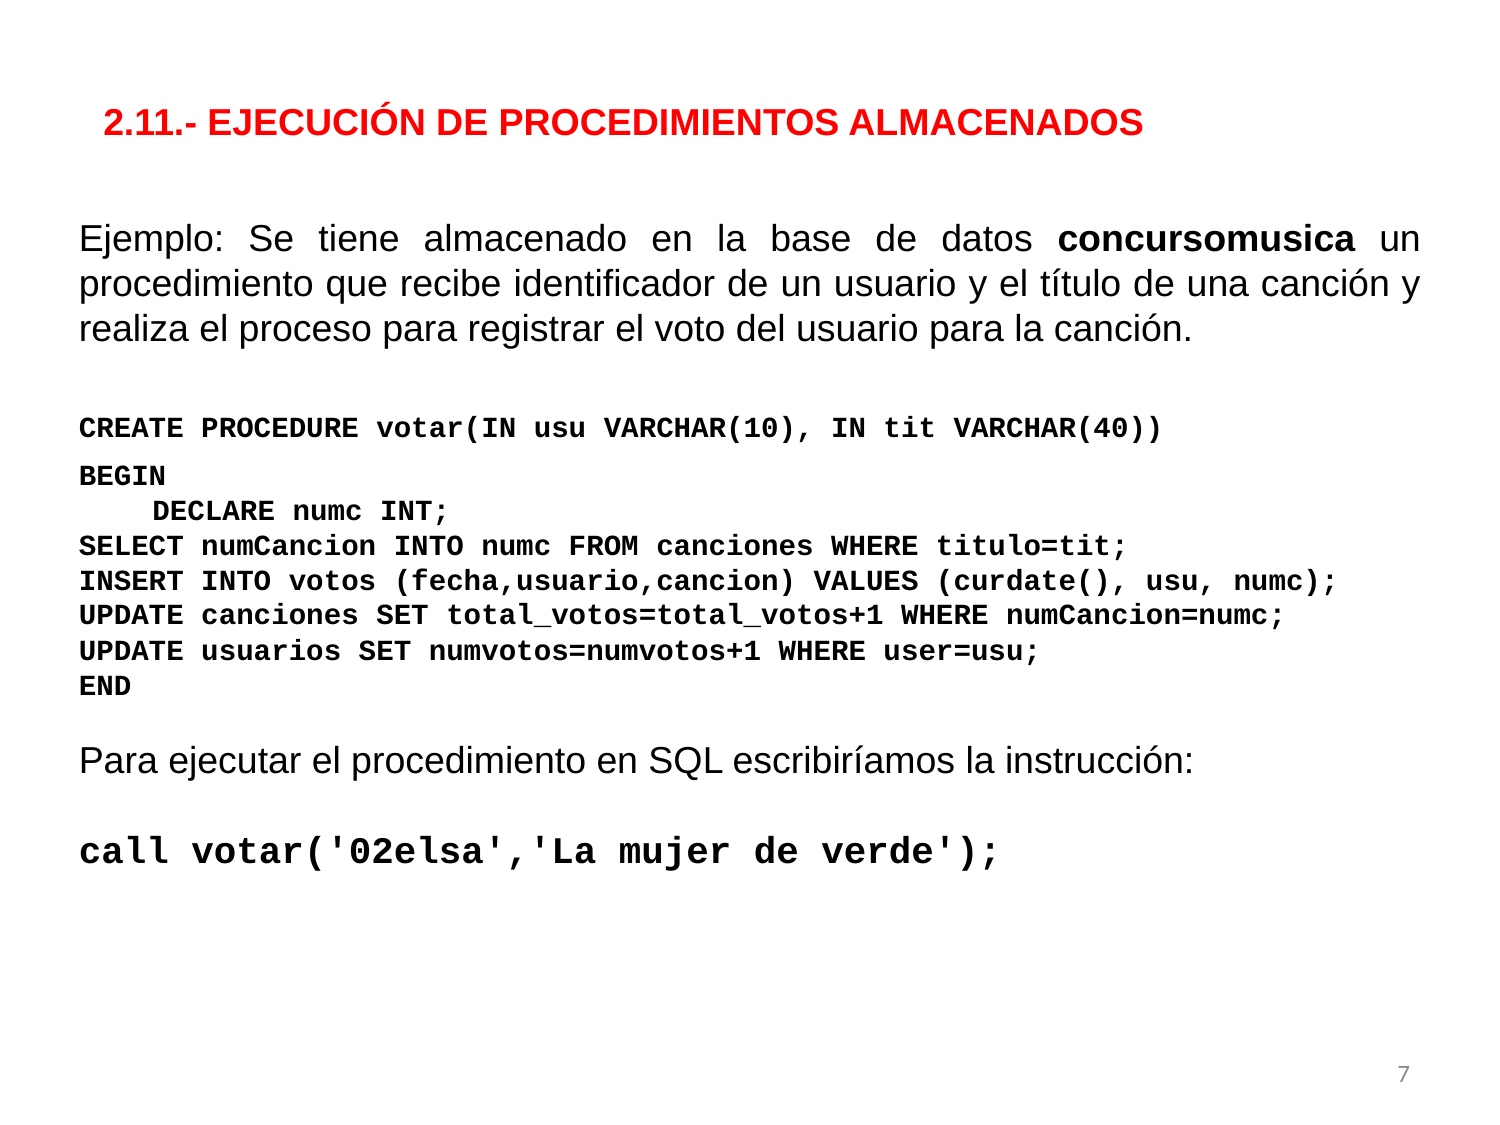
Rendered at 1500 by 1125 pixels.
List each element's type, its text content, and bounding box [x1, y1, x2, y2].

text_box 2.11.- EJECUCIÓN DE PROCEDIMIENTOS ALMACENADOS [88, 90, 1425, 196]
text_box Ejemplo: Se tiene almacenado en la base de datos concursomusica un procedimiento que recibe identificador de un usuario y el título de una canción y realiza el proceso para registrar el voto del usuario para la canción. CREATE PROCEDURE votar(IN usu VARCHAR(10), IN tit VARCHAR(40)) BEGIN DECLARE numc INT; SELECT numCancion INTO numc FROM canciones WHERE titulo=tit; INSERT INTO votos (fecha,usuario,cancion) VALUES (curdate(), usu, numc); UPDATE canciones SET total_votos=total_votos+1 WHERE numCancion=numc; UPDATE usuarios SET numvotos=numvotos+1 WHERE user=usu; END Para ejecutar el procedimiento en SQL escribiríamos la instrucción: call votar('02elsa','La mujer de verde'); [64, 160, 1436, 879]
text_box 7 [1074, 1042, 1425, 1103]
